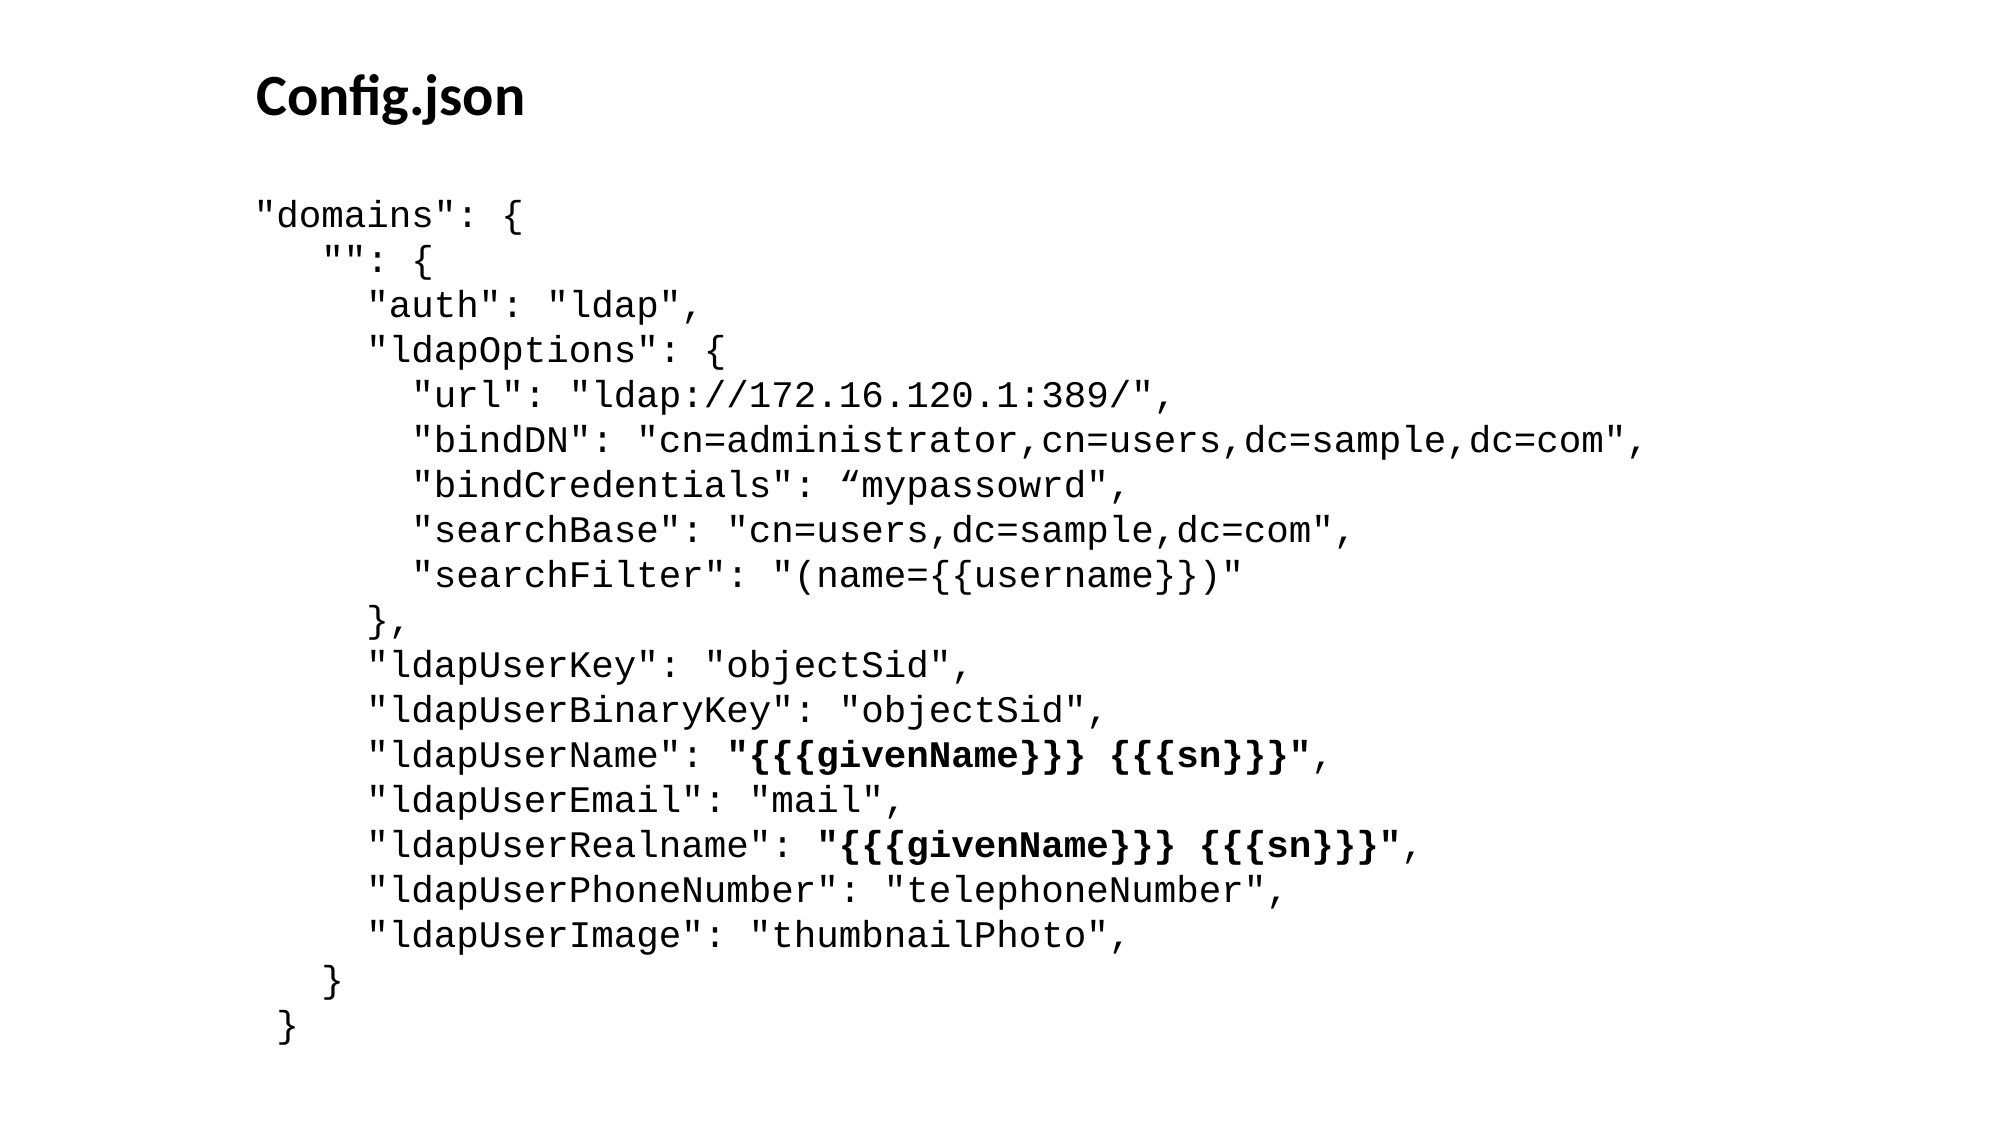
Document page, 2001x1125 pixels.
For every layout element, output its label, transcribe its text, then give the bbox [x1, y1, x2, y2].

text_box "domains": { "": { "auth": "ldap", "ldapOptions": { "url": "ldap://172.16.120.1:389/", "bindDN": "cn=administrator,cn=users,dc=sample,dc=com", "bindCredentials": “mypassowrd", "searchBase": "cn=users,dc=sample,dc=com", "searchFilter": "(name={{username}})" }, "ldapUserKey": "objectSid", "ldapUserBinaryKey": "objectSid", "ldapUserName": "{{{givenName}}} {{{sn}}}", "ldapUserEmail": "mail", "ldapUserRealname": "{{{givenName}}} {{{sn}}}", "ldapUserPhoneNumber": "telephoneNumber", "ldapUserImage": "thumbnailPhoto", } } [216, 182, 1750, 1053]
text_box Config.json [241, 50, 541, 135]
